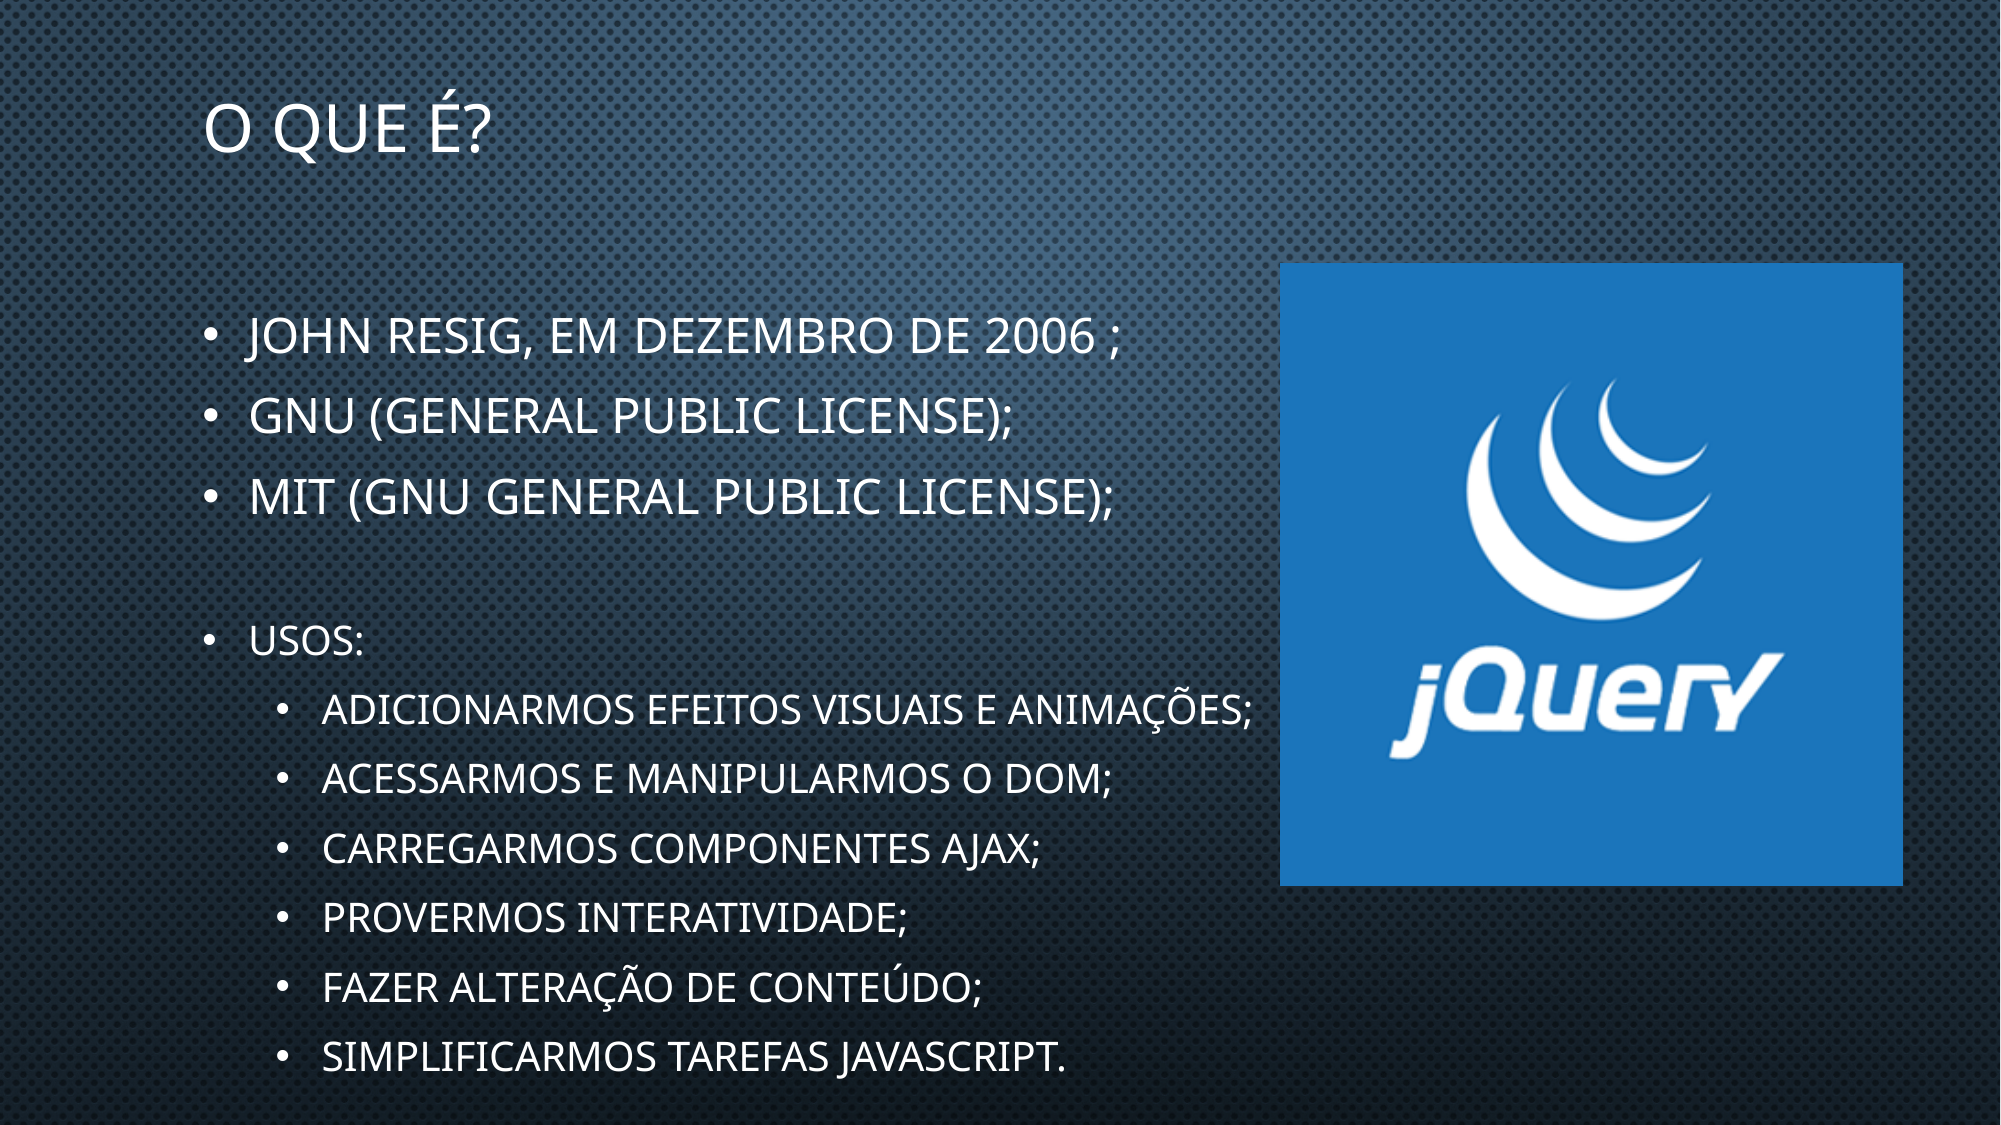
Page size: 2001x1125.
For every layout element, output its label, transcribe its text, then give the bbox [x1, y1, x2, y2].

list John Resig, em dezembro de 2006 ; GNU (General Public License); MIT (GNU General Public License); Usos: Adicionarmos efeitos visuais e animações; Acessarmos e manipularmos o DOM; Carregarmos componentes Ajax; Provermos interatividade; Fazer alteração de conteúdo; Simplificarmos tarefas JavaScript. [187, 225, 1281, 1125]
title O que é? [187, 40, 1813, 212]
picture [1280, 262, 1904, 886]
